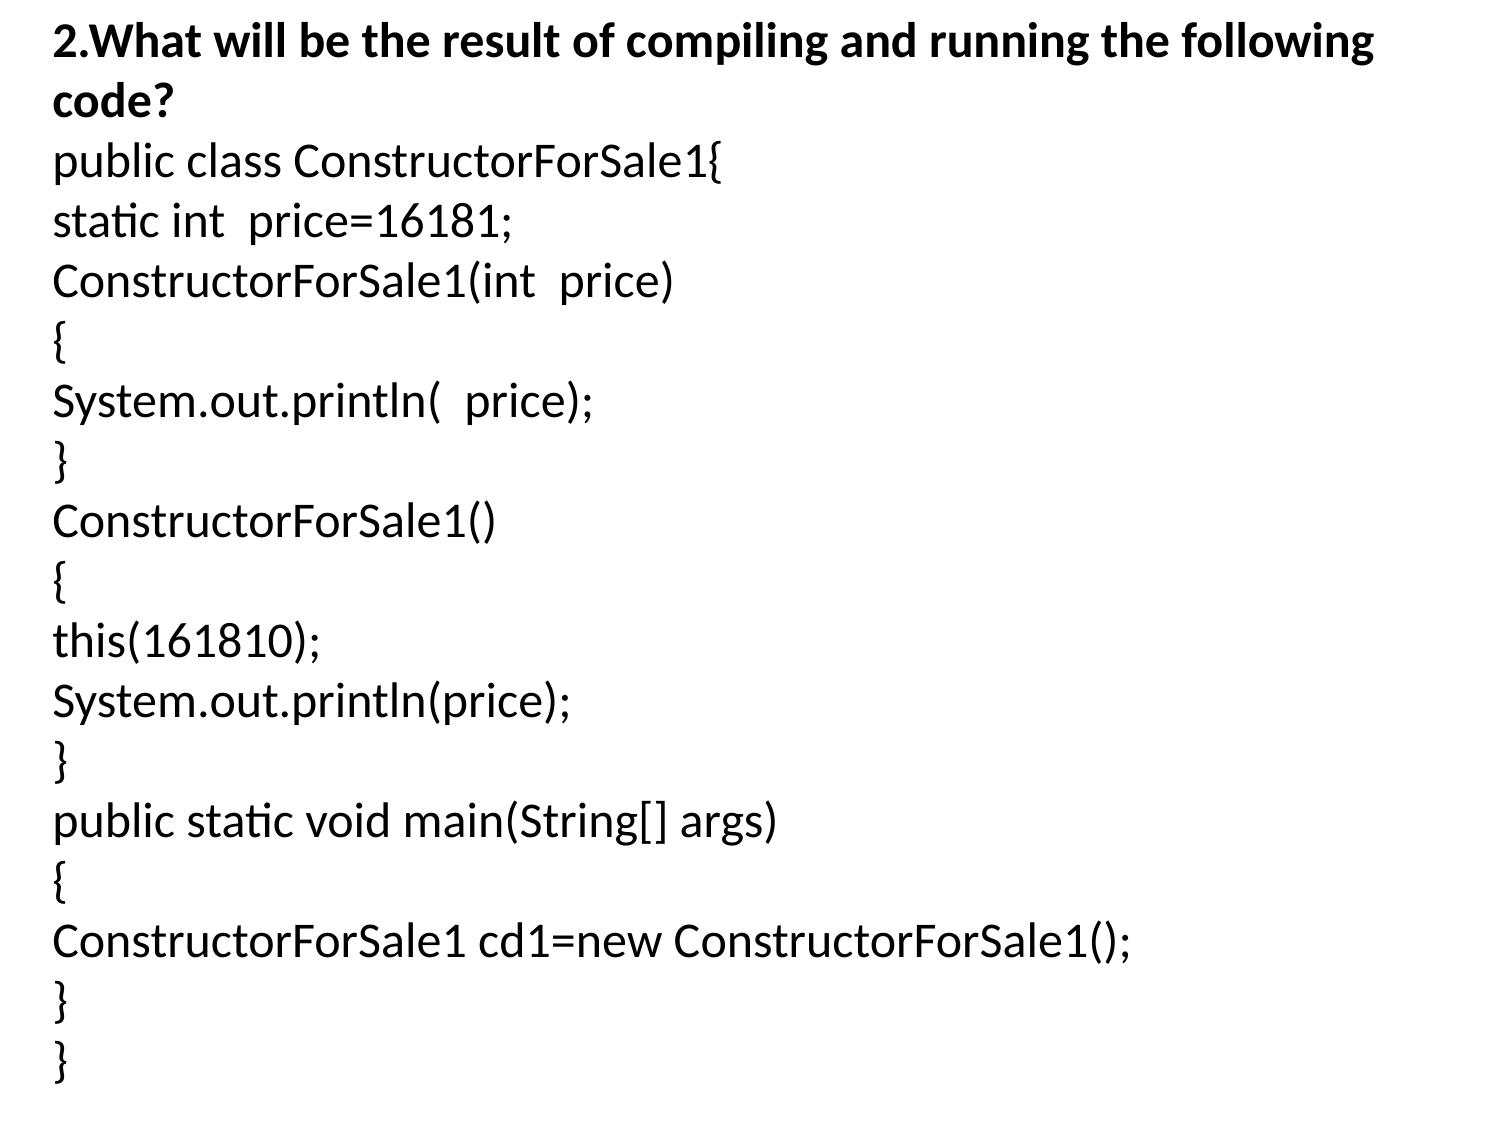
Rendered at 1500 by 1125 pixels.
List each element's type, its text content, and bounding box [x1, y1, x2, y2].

text_box 2.What will be the result of compiling and running the following code? public class ConstructorForSale1{ static int price=16181; ConstructorForSale1(int price) { System.out.println( price); } ConstructorForSale1() { this(161810); System.out.println(price); } public static void main(String[] args) { ConstructorForSale1 cd1=new ConstructorForSale1(); } } [37, 0, 1500, 1125]
